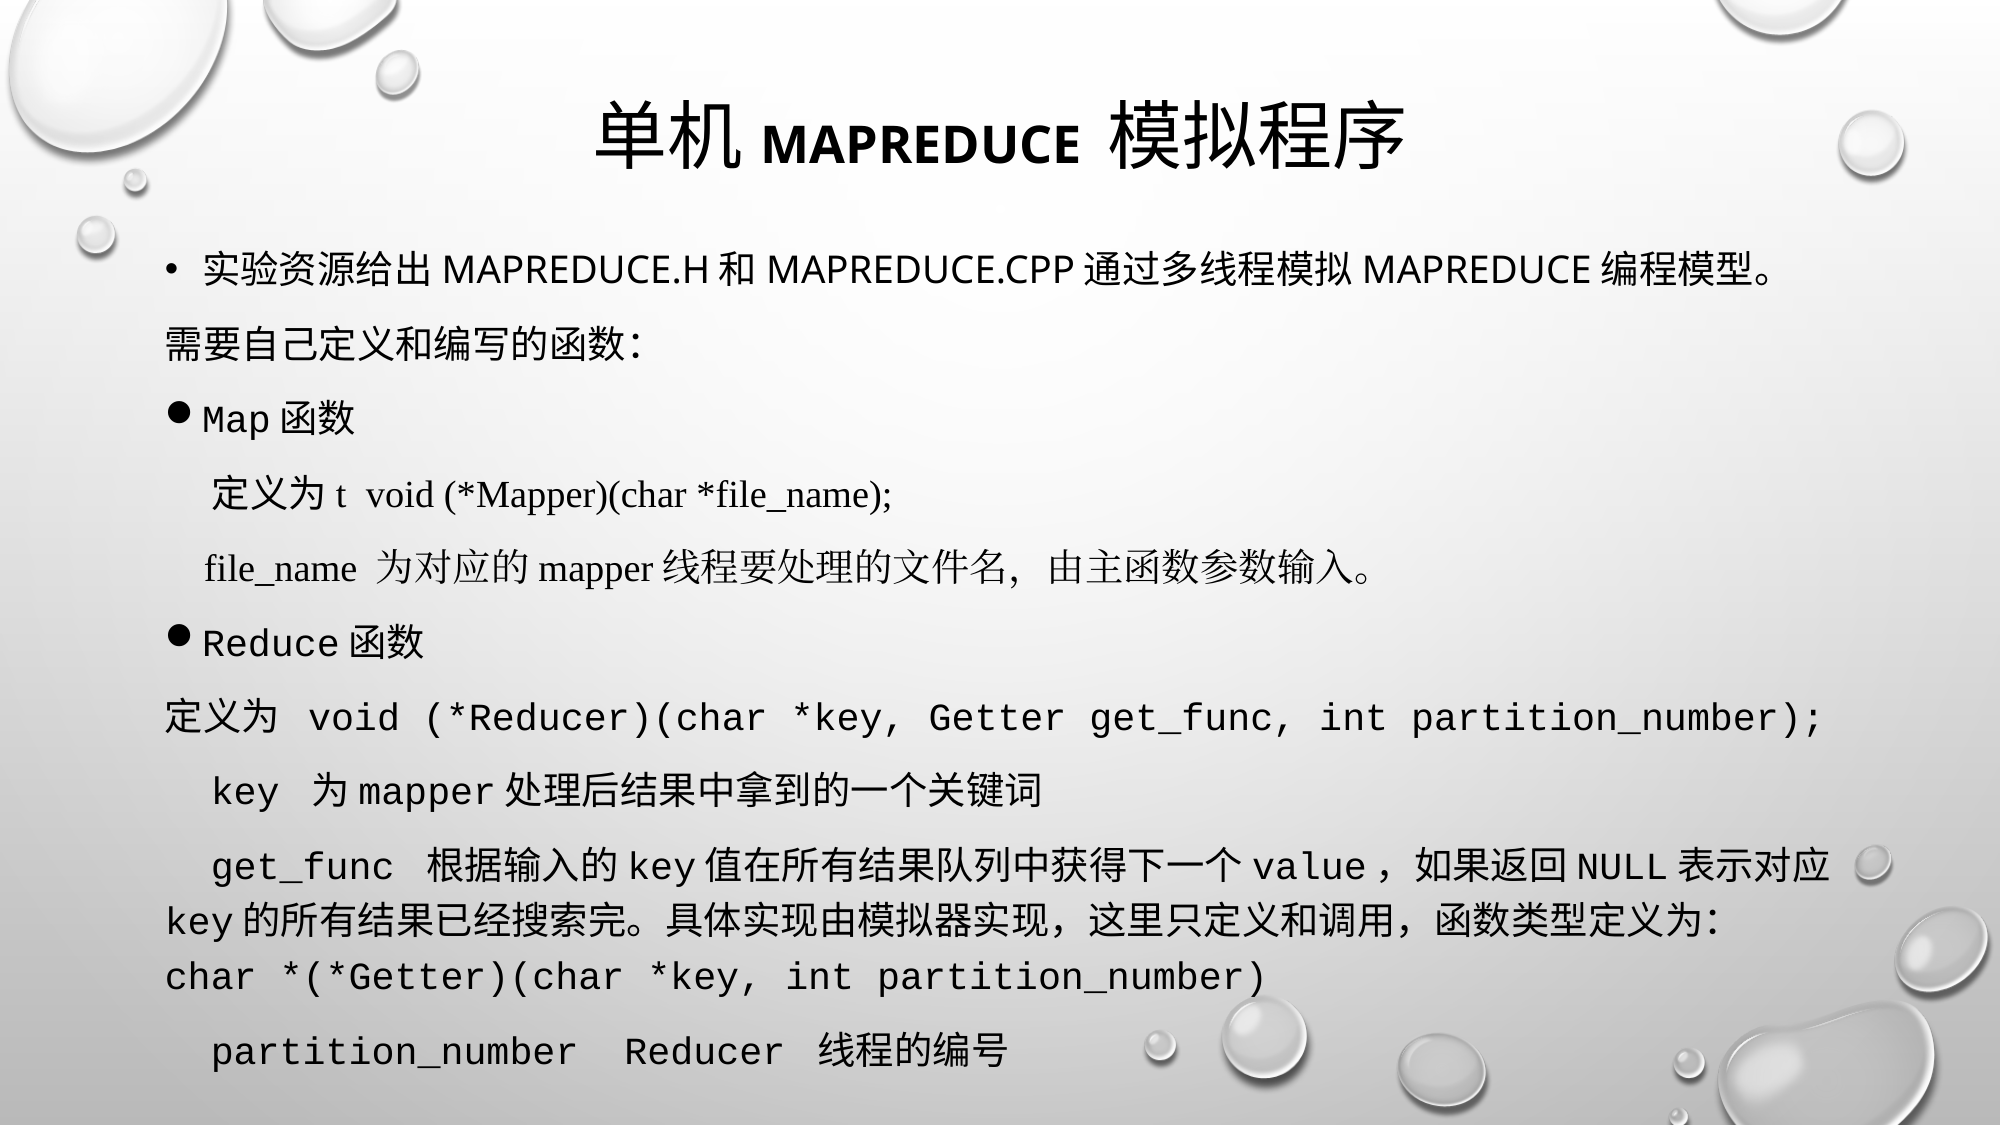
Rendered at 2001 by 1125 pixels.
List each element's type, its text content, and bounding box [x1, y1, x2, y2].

title 单机MaprEDUCE 模拟程序 [149, 48, 1851, 228]
picture [0, 0, 2000, 1125]
list 实验资源给出mapreduce.h和mapreduce.cpp通过多线程模拟mapreduce编程模型。 需要自己定义和编写的函数： Map函数 定义为t void (*Mapper)(char *file_name); file_name 为对应的mapper线程要处理的文件名，由主函数参数输入。 Reduce函数 定义为 void (*Reducer)(char *key, Getter get_func, int partition_number); key 为mapper处理后结果中拿到的一个关键词 get_func 根据输入的key值在所有结果队列中获得下一个value，如果返回NULL表示对应key的所有结果已经搜索完。具体实现由模拟器实现，这里只定义和调用，函数类型定义为：char *(*Getter)(char *key, int partition_number) partition_number Reducer 线程的编号 [149, 228, 1851, 1093]
